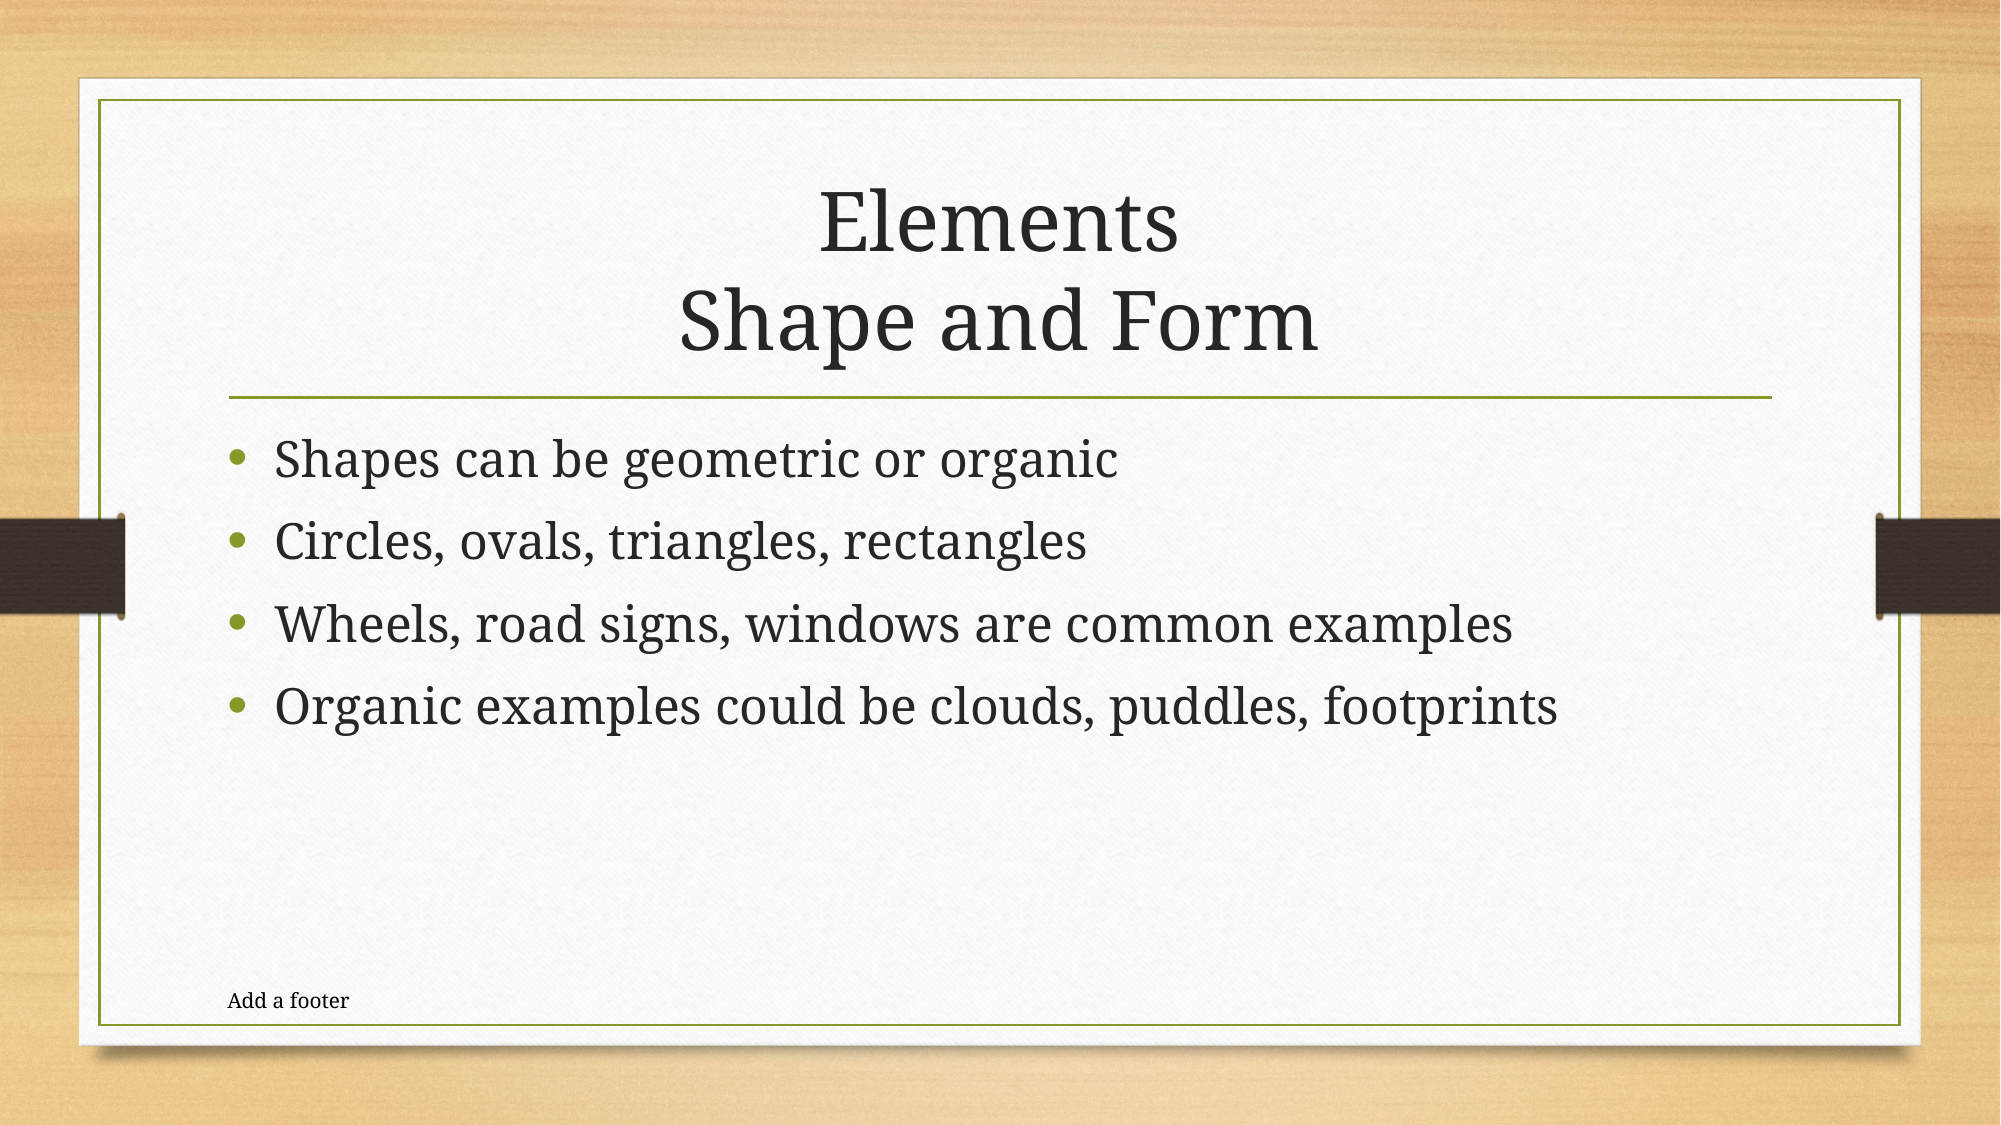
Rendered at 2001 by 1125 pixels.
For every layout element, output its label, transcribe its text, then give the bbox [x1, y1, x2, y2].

list Shapes can be geometric or organic Circles, ovals, triangles, rectangles Wheels, road signs, windows are common examples Organic examples could be clouds, puddles, footprints [212, 419, 1788, 964]
footer Add a footer [212, 979, 1411, 1025]
picture [0, 0, 2001, 1125]
title Elements Shape and Form [212, 161, 1788, 375]
